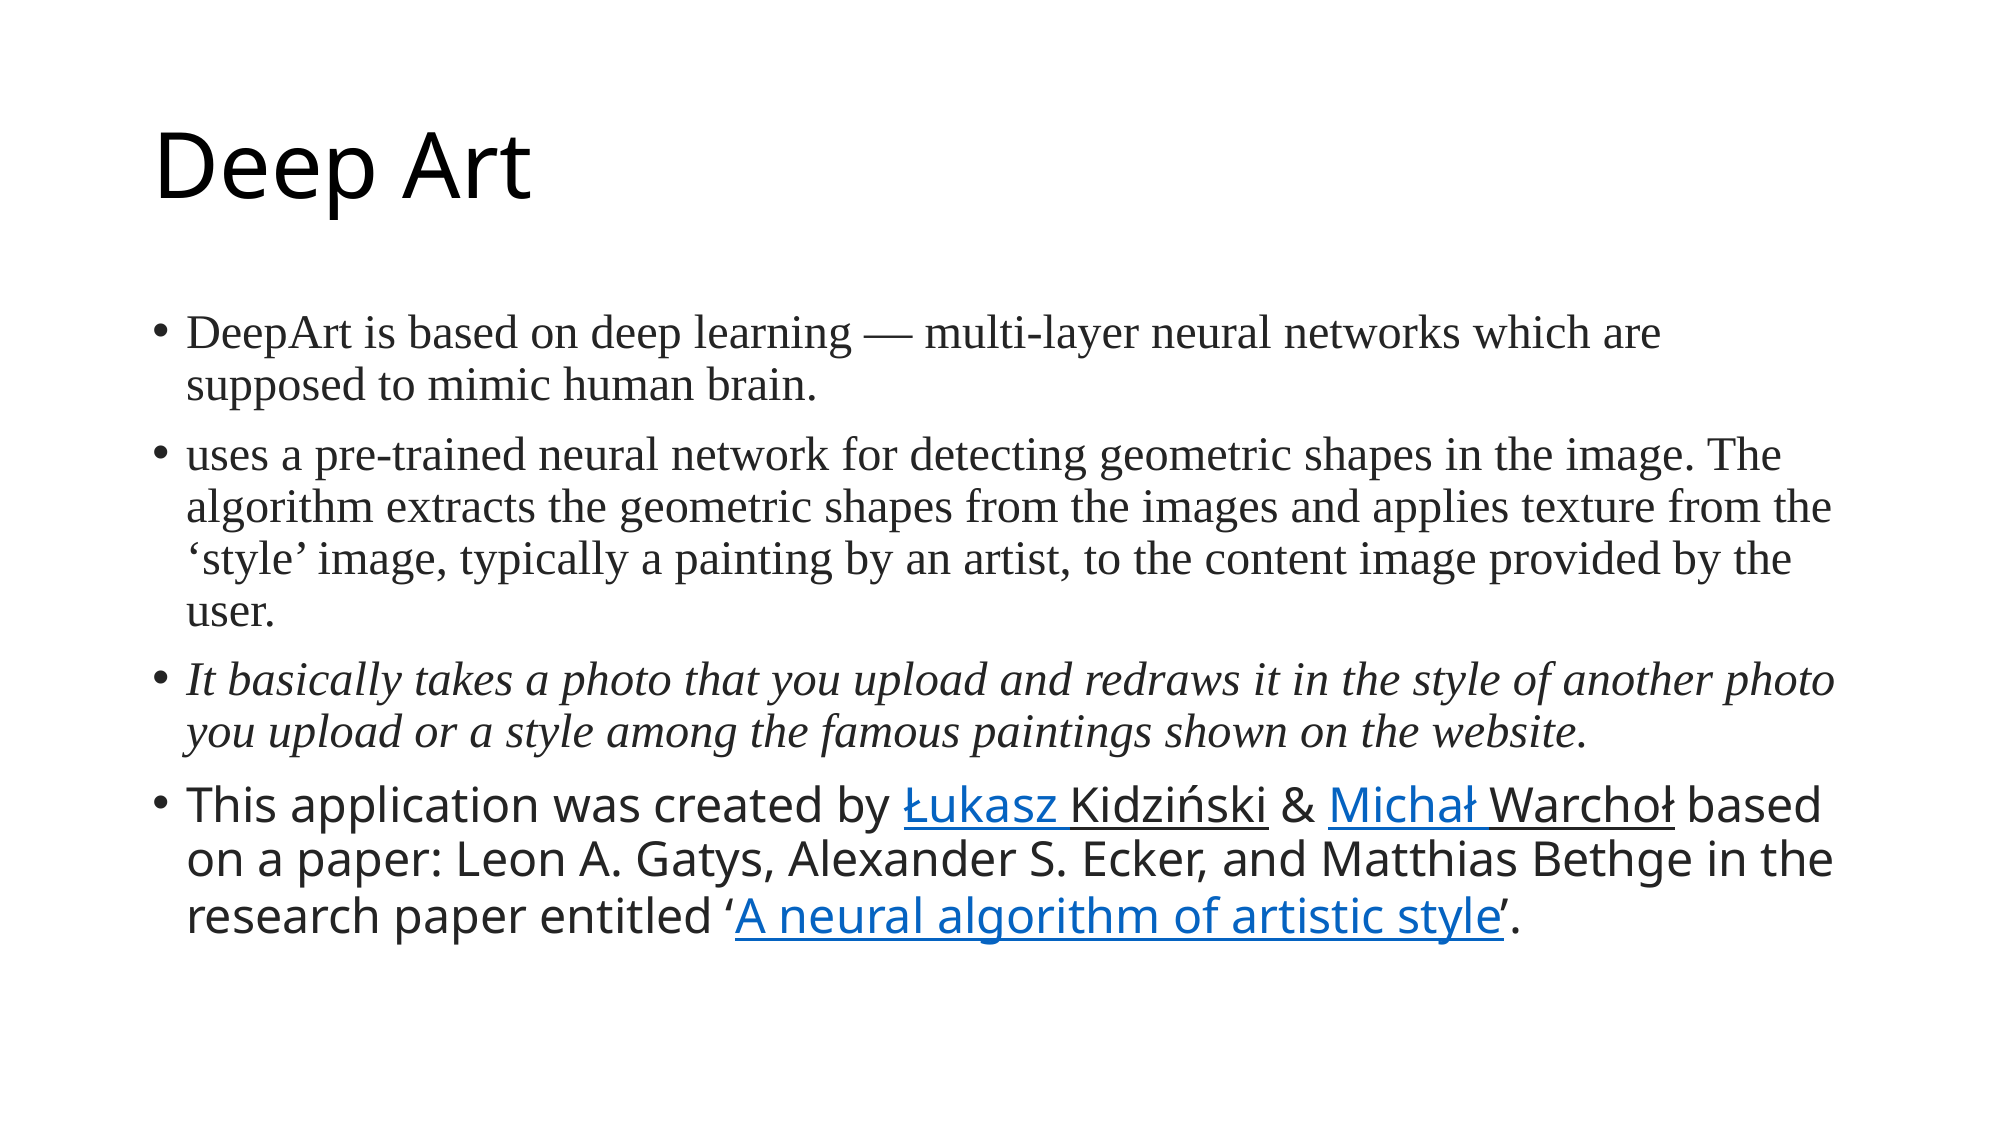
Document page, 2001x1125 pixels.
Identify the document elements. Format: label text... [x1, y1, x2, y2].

list DeepArt is based on deep learning — multi-layer neural networks which are supposed to mimic human brain. uses a pre-trained neural network for detecting geometric shapes in the image. The algorithm extracts the geometric shapes from the images and applies texture from the ‘style’ image, typically a painting by an artist, to the content image provided by the user. It basically takes a photo that you upload and redraws it in the style of another photo you upload or a style among the famous paintings shown on the website. This application was created by Łukasz Kidziński & Michał Warchoł based on a paper: Leon A. Gatys, Alexander S. Ecker, and Matthias Bethge in the research paper entitled ‘A neural algorithm of artistic style’. [137, 299, 1863, 1014]
title Deep Art [137, 59, 1863, 278]
